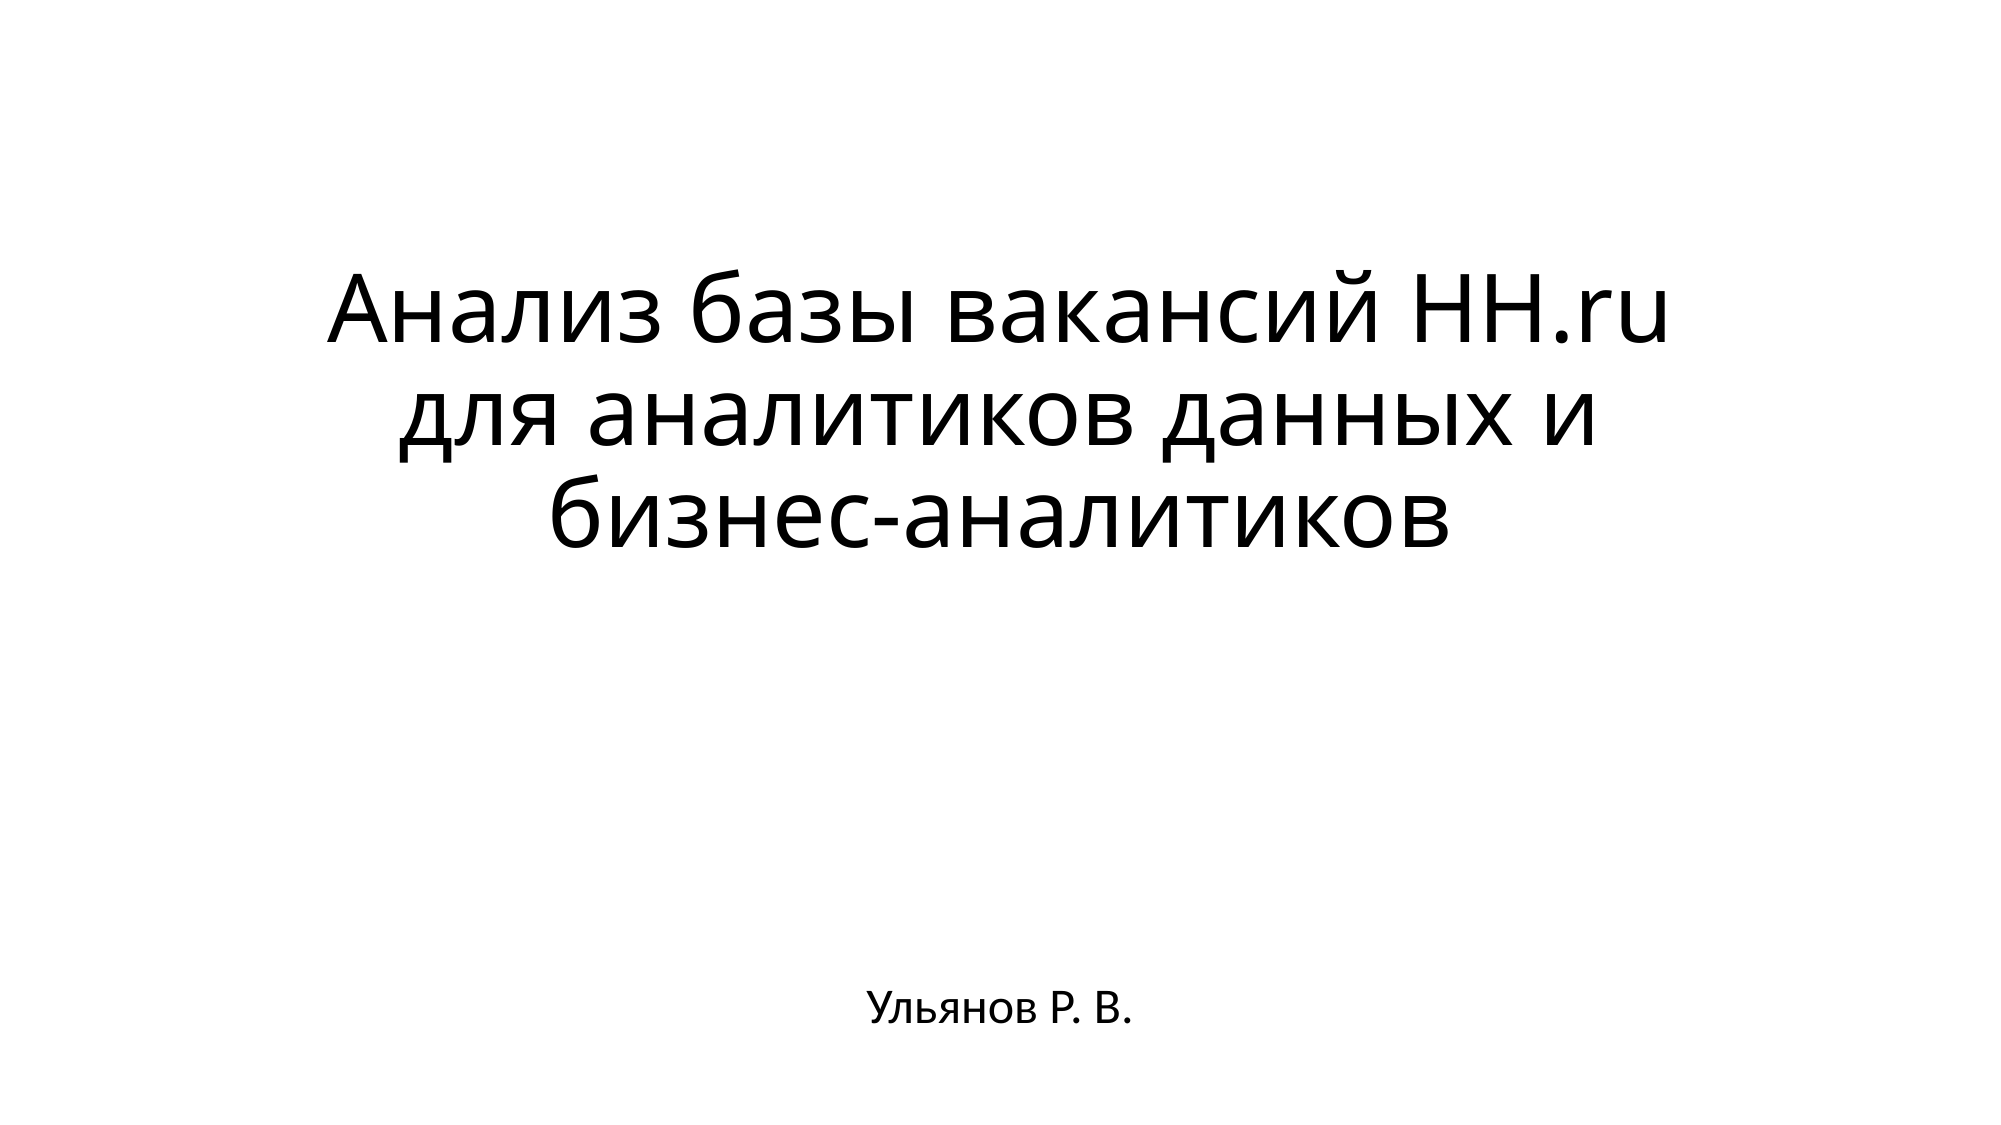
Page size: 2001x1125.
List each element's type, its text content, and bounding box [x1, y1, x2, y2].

title Анализ базы вакансий HH.ru для аналитиков данных и бизнес-аналитиков [249, 184, 1750, 576]
subtitle Ульянов Р. В. [249, 973, 1750, 1071]
